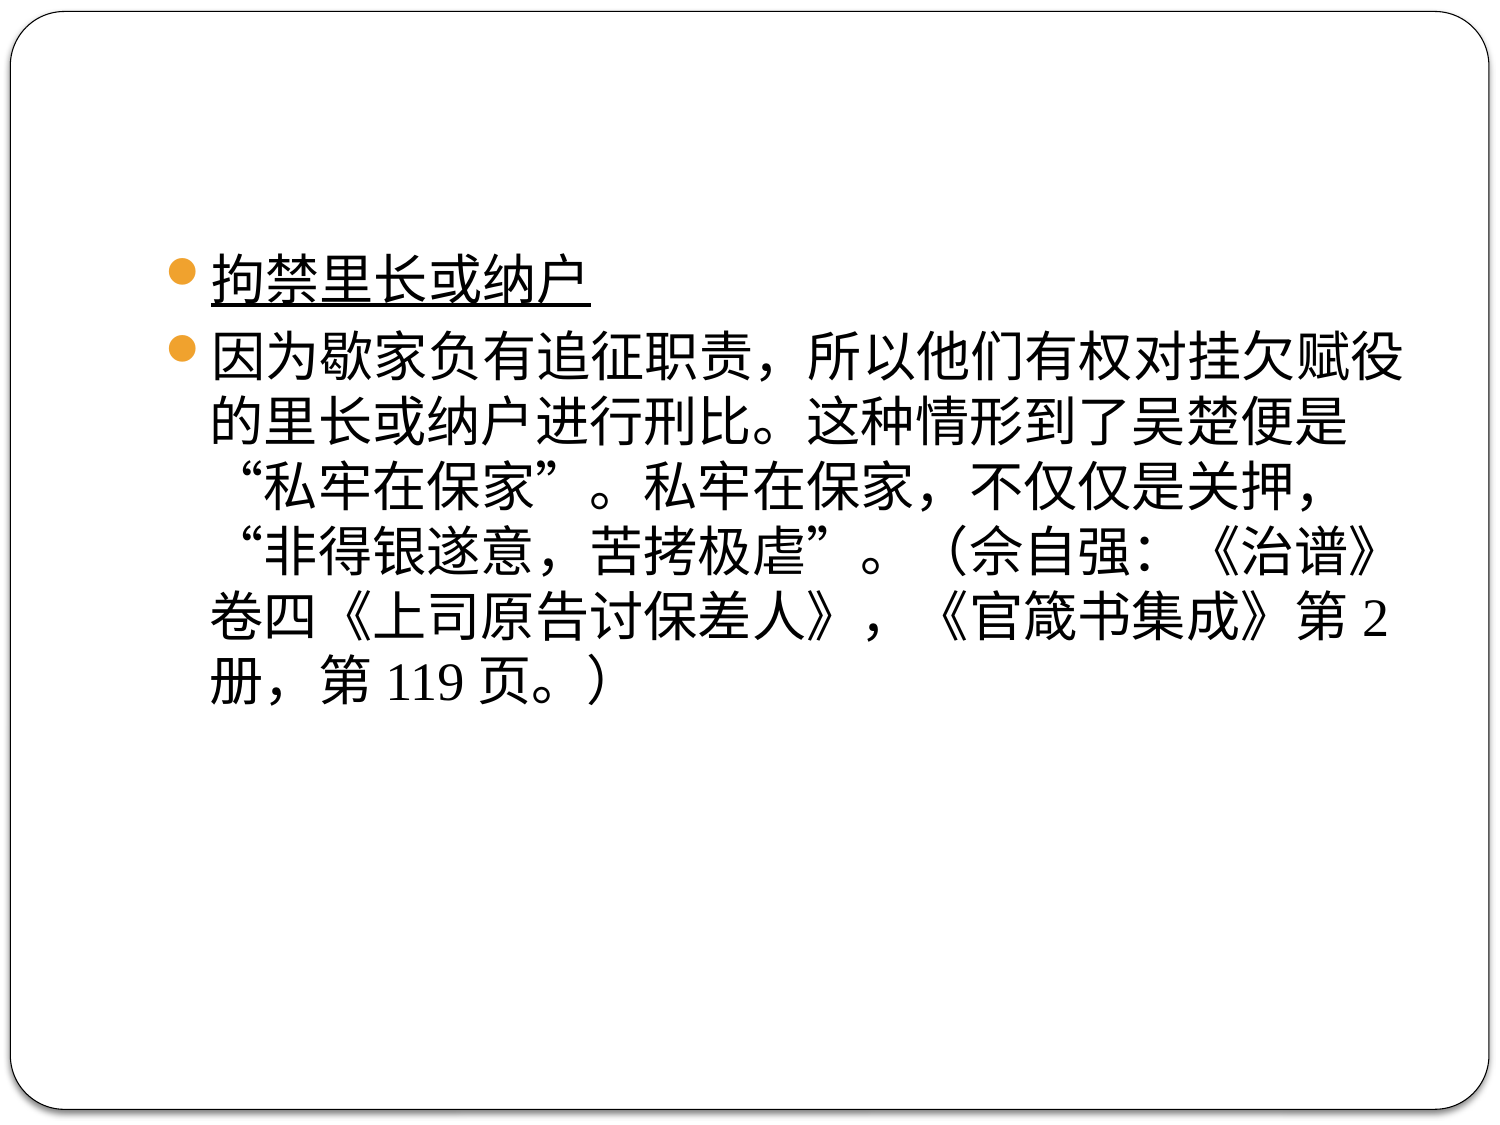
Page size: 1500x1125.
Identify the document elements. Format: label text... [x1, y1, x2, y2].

list 拘禁里长或纳户 因为歇家负有追征职责，所以他们有权对挂欠赋役的里长或纳户进行刑比。这种情形到了吴楚便是“私牢在保家”。私牢在保家，不仅仅是关押， “非得银遂意，苦拷极虐”。（佘自强：《治谱》卷四《上司原告讨保差人》，《官箴书集成》第2册，第119页。） [149, 237, 1426, 988]
